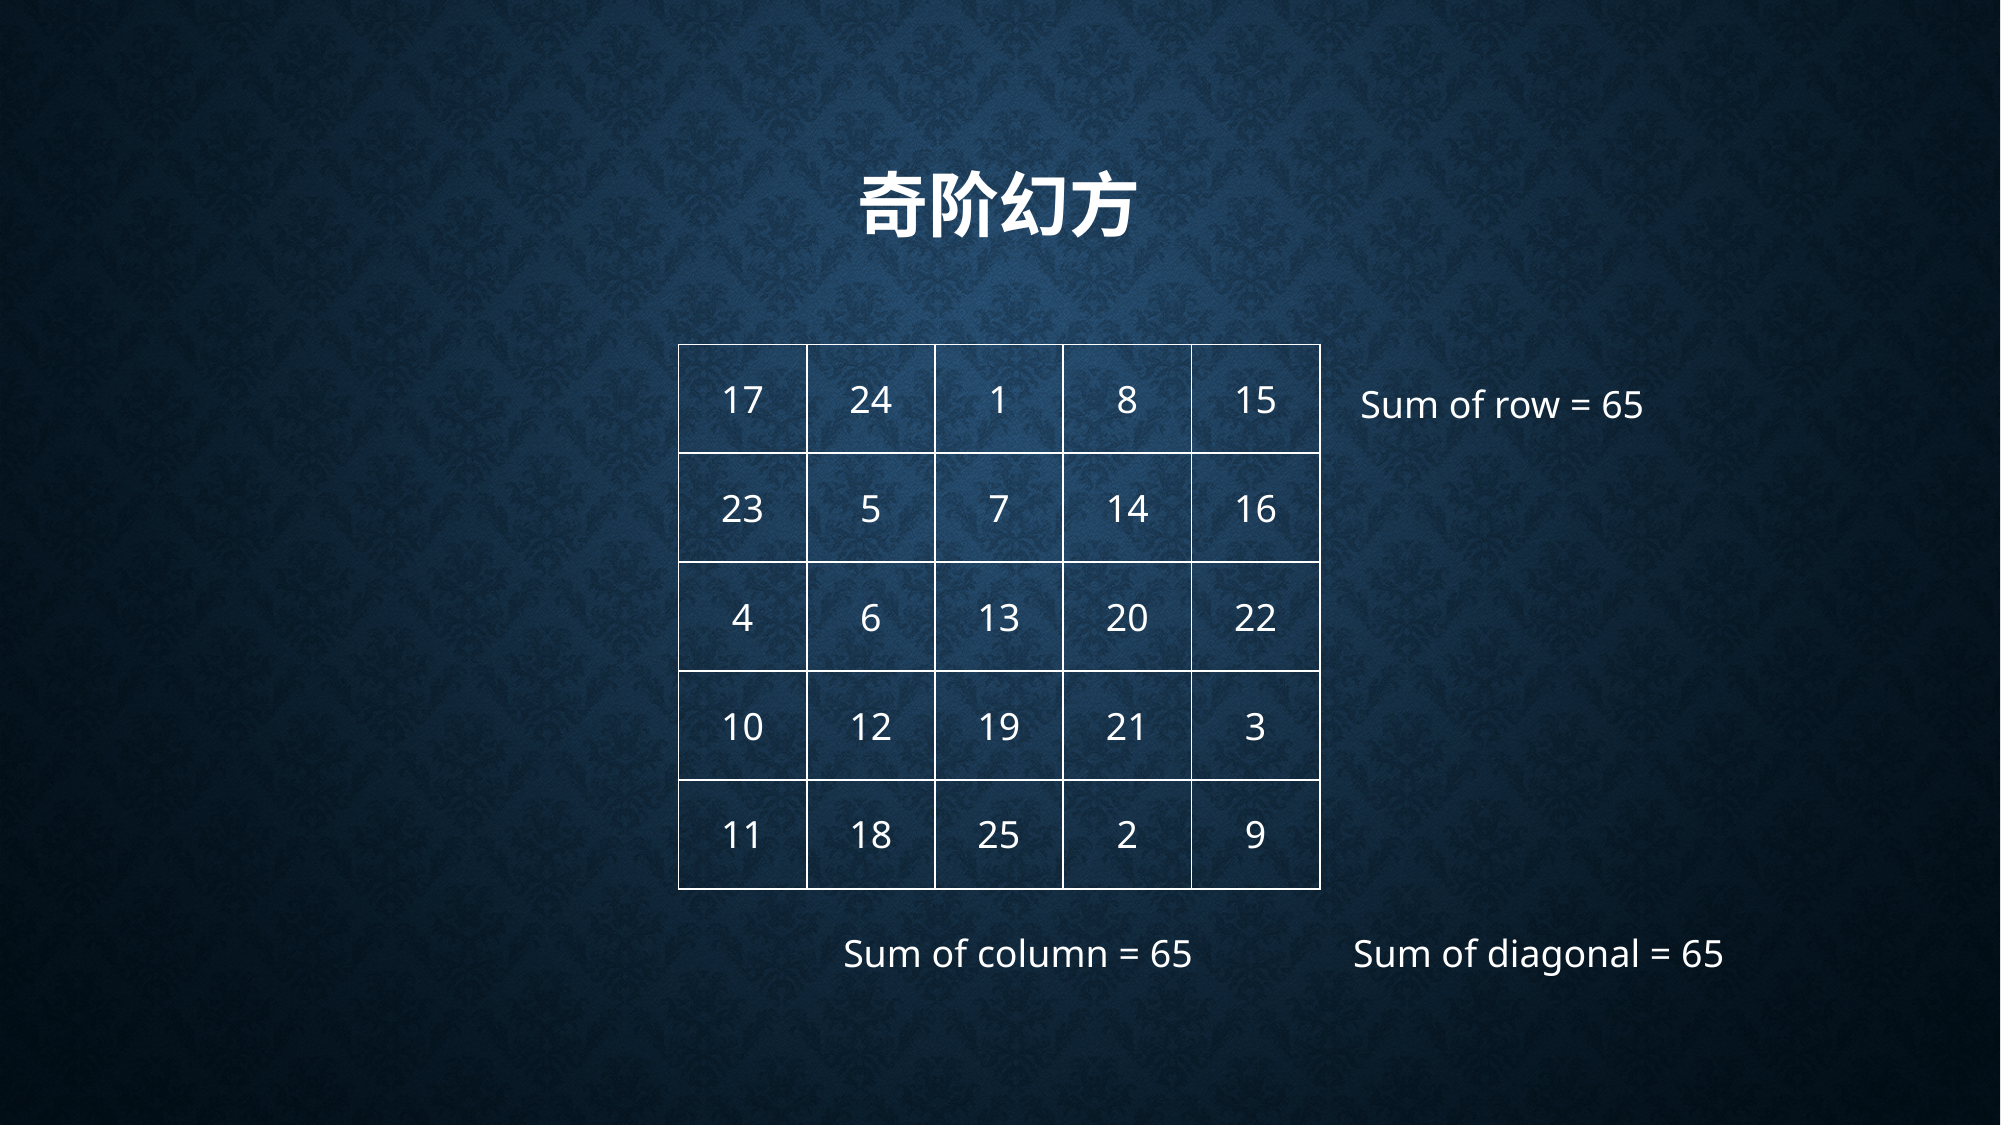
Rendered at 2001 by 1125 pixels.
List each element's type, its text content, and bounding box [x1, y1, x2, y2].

table_cell 11 [679, 781, 806, 888]
table_cell 20 [1064, 563, 1191, 670]
text_box Sum of column = 65 [806, 891, 1231, 1013]
table_cell 4 [679, 563, 806, 670]
table_cell 19 [936, 672, 1062, 779]
table_header 8 [1064, 345, 1191, 452]
table_cell 18 [808, 781, 934, 888]
title 奇阶幻方 [149, 99, 1849, 318]
table_cell 2 [1064, 781, 1191, 888]
table_cell 23 [679, 454, 806, 561]
text_box Sum of row = 65 [1318, 343, 1687, 464]
table_cell 10 [679, 672, 806, 779]
table_cell 13 [936, 563, 1062, 670]
table_cell 6 [808, 563, 934, 670]
table_cell 16 [1192, 454, 1319, 561]
table_cell 5 [808, 454, 934, 561]
table_cell 3 [1192, 672, 1319, 779]
table_header 17 [679, 345, 806, 452]
table_header 24 [808, 345, 934, 452]
table_cell 22 [1192, 563, 1319, 670]
table_cell 12 [808, 672, 934, 779]
table_header 1 [936, 345, 1062, 452]
table_cell 14 [1064, 454, 1191, 561]
text_box Sum of diagonal = 65 [1318, 891, 1760, 1013]
table_cell 9 [1192, 781, 1319, 888]
table_cell 21 [1064, 672, 1191, 779]
table_header 15 [1192, 345, 1318, 452]
table_cell 25 [936, 781, 1062, 888]
table_cell 7 [936, 454, 1062, 561]
